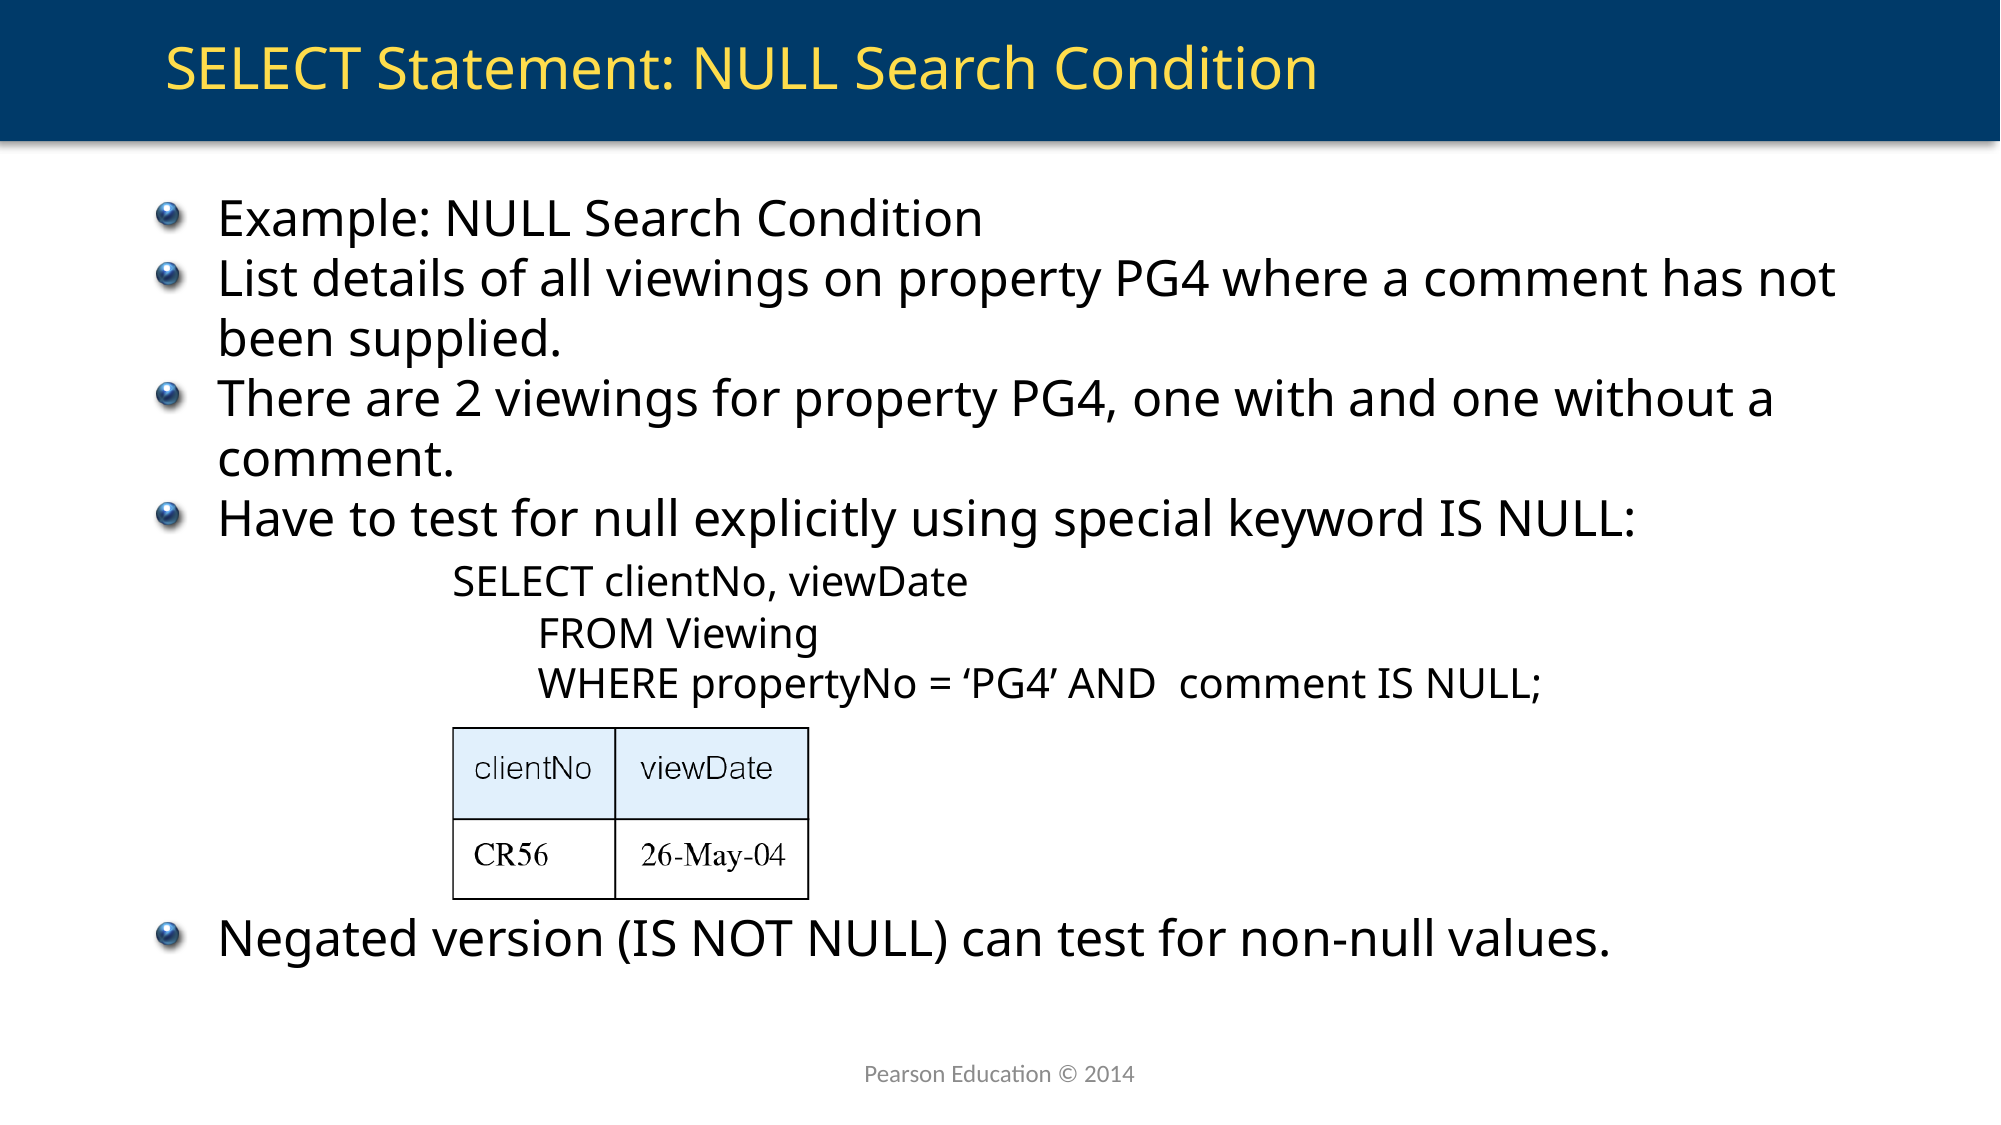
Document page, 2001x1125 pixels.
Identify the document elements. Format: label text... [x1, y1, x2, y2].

picture [152, 379, 188, 415]
picture [152, 919, 188, 955]
picture [152, 499, 188, 535]
footer Pearson Education © 2014 [662, 1042, 1338, 1103]
picture [152, 199, 188, 235]
picture [446, 719, 818, 910]
list Example: NULL Search Condition List details of all viewings on property PG4 where a comment has not been supplied. There are 2 viewings for property PG4, one with and one without a comment. Have to test for null explicitly using special keyword IS NULL: SELECT clientNo, viewDate FROM Viewing WHERE propertyNo = ‘PG4’ AND comment IS NULL; Negated version (IS NOT NULL) can test for non-null values. [137, 179, 1863, 1014]
picture [152, 259, 188, 295]
title SELECT Statement: NULL Search Condition [0, 0, 2000, 142]
